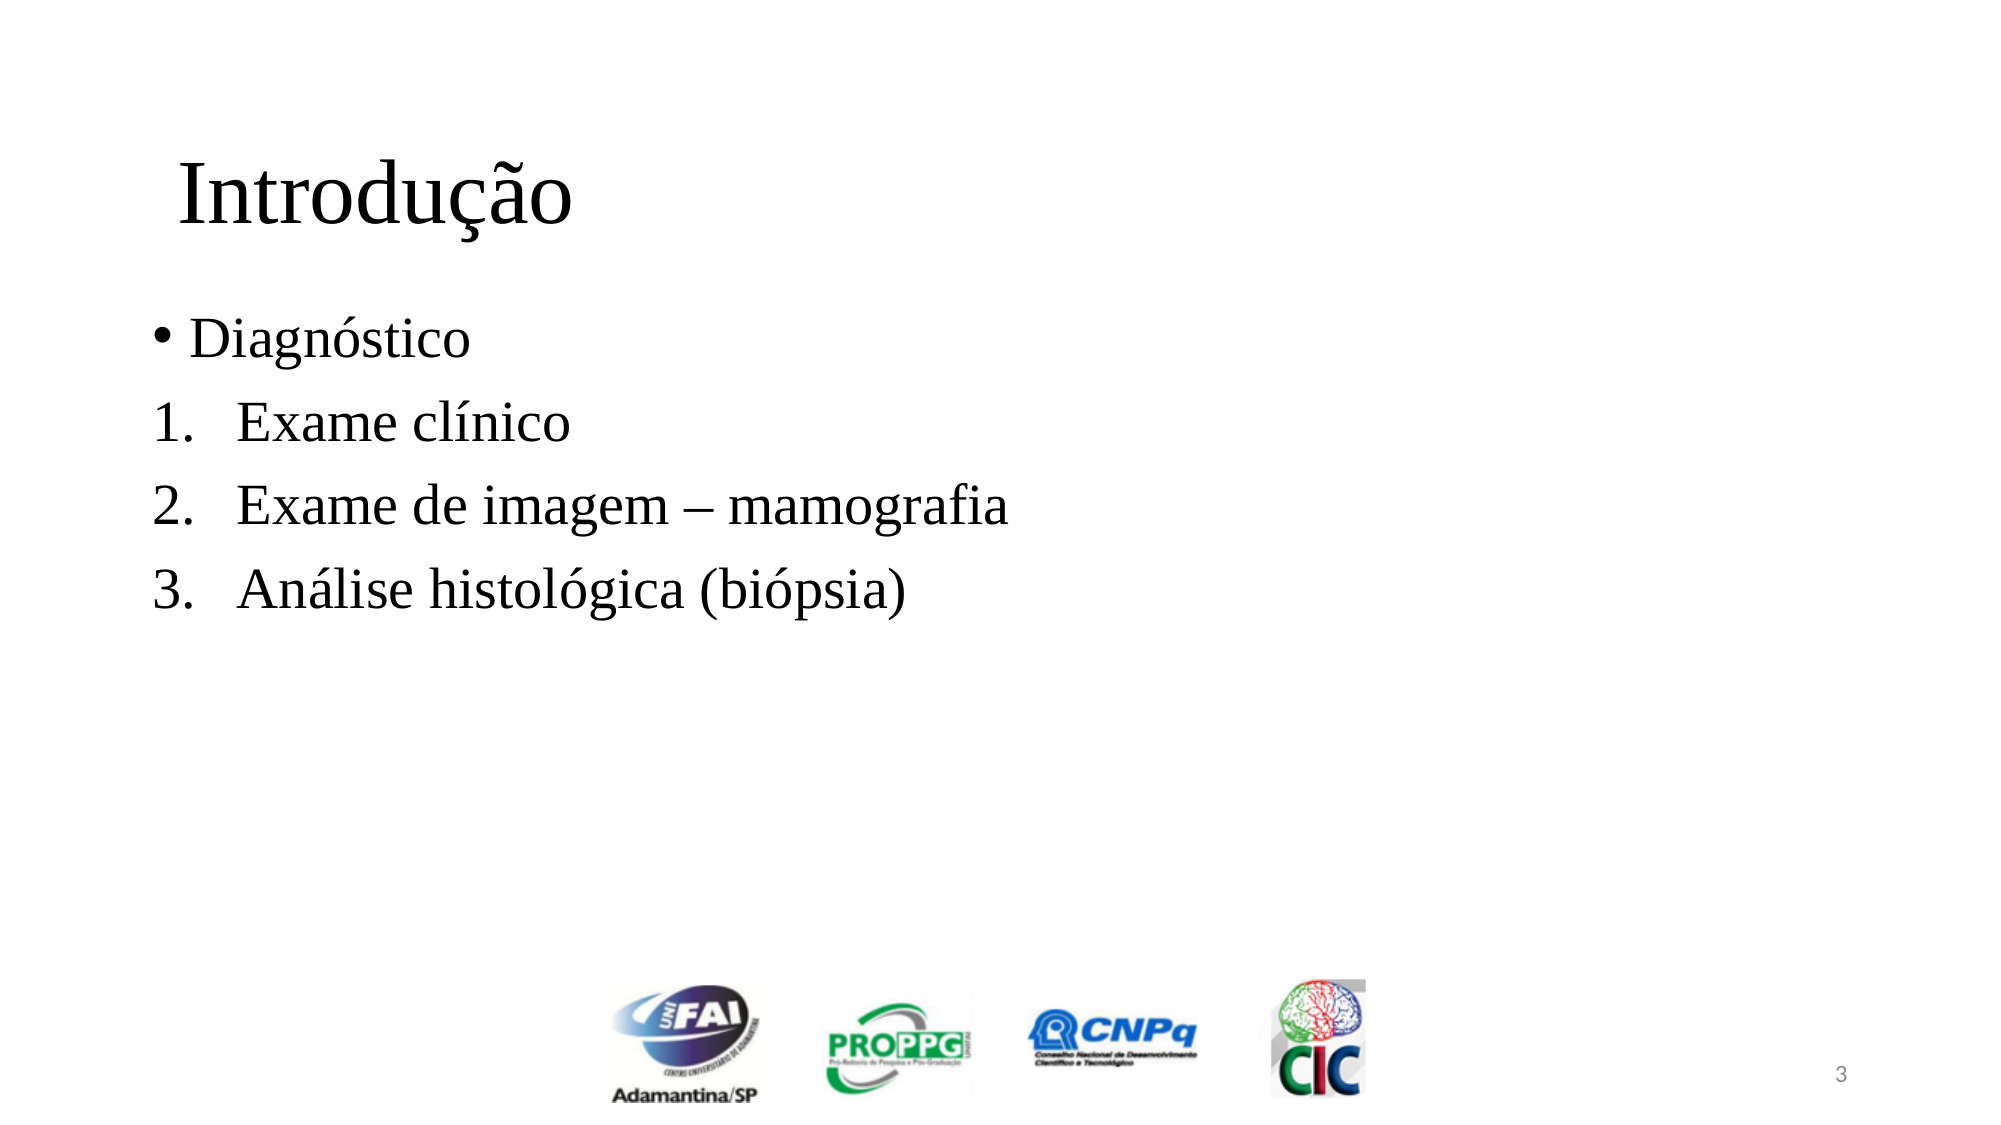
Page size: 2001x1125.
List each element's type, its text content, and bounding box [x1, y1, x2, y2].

slide_number 3 [1412, 1042, 1863, 1103]
picture [605, 1014, 1387, 1103]
text_box Introdução [162, 84, 1888, 303]
list Diagnóstico Exame clínico Exame de imagem – mamografia Análise histológica (biópsia) [137, 299, 1863, 1014]
